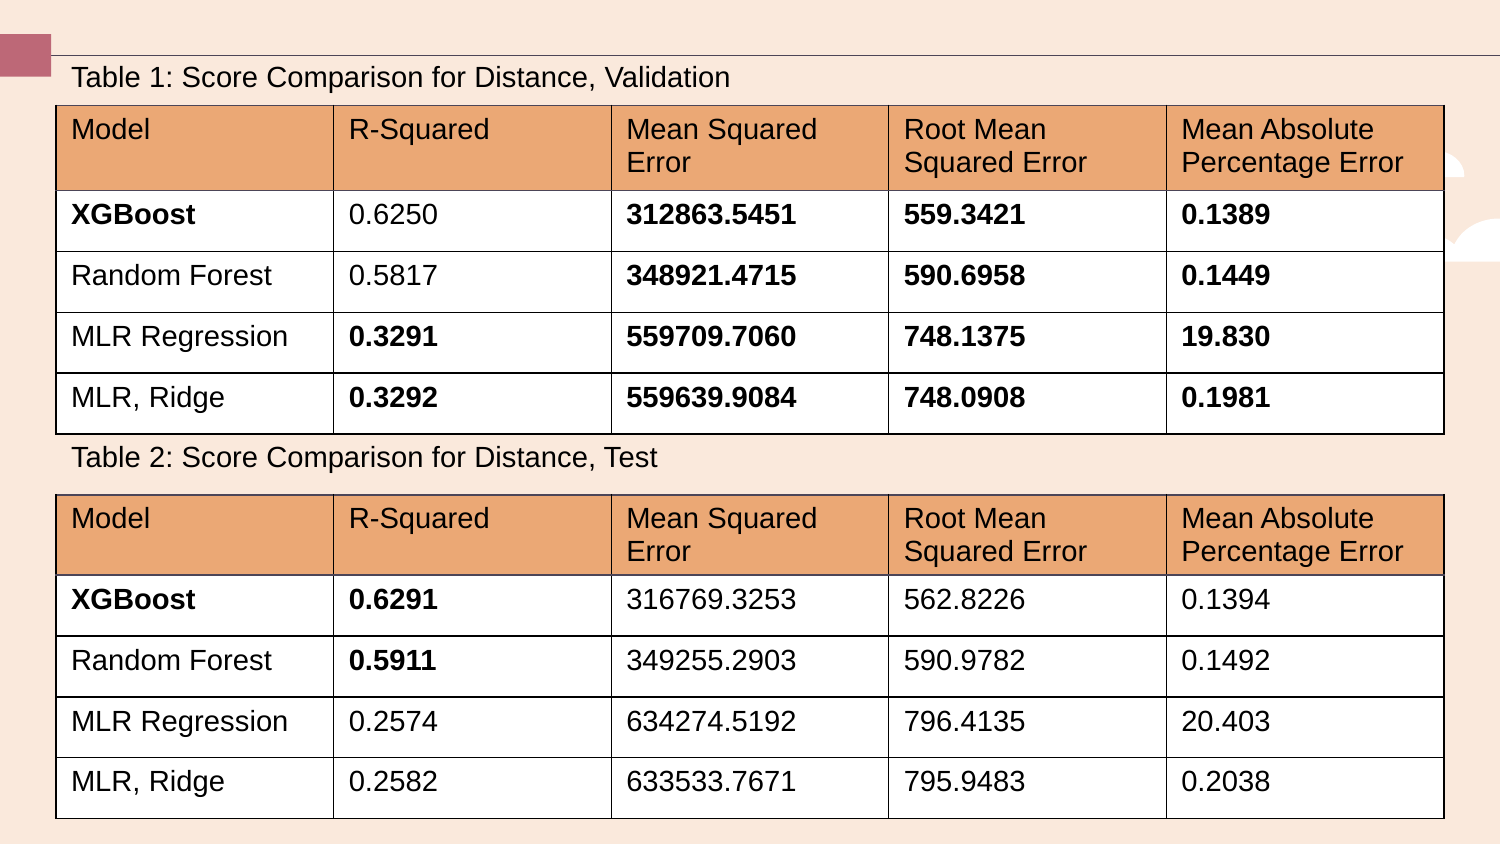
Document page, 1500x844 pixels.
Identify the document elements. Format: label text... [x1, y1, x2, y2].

table_cell 748.1375 [889, 313, 1166, 372]
table_cell 0.2038 [1167, 758, 1443, 818]
table_cell 633533.7671 [612, 758, 888, 818]
table_cell 0.3292 [334, 374, 611, 433]
table_cell 316769.3253 [612, 576, 888, 635]
table_header Table 1: Score Comparison for Distance, Validation [56, 21, 1444, 105]
table_cell MLR Regression [57, 698, 333, 757]
table_cell 19.830 [1167, 313, 1443, 372]
table_cell 0.1449 [1167, 252, 1443, 312]
table_cell R-Squared [334, 106, 611, 190]
table_cell 0.1394 [1167, 576, 1443, 635]
table_cell Random Forest [57, 252, 333, 312]
table_cell Mean Absolute Percentage Error [1167, 106, 1443, 190]
table_cell R-Squared [334, 496, 611, 574]
table_cell Mean Squared Error [612, 496, 888, 574]
table_cell MLR Regression [57, 313, 333, 372]
table_cell 0.1389 [1167, 191, 1443, 251]
table_cell XGBoost [57, 191, 333, 251]
table_cell 559639.9084 [612, 374, 888, 433]
table_header Table 2: Score Comparison for Distance, Test [56, 434, 1444, 494]
table_cell 0.1981 [1167, 374, 1443, 433]
table_cell 0.1492 [1167, 637, 1443, 696]
table_cell 562.8226 [889, 576, 1166, 635]
table_cell 0.6250 [334, 191, 611, 251]
table_cell Mean Squared Error [612, 106, 888, 190]
table_cell 796.4135 [889, 698, 1166, 757]
table_cell 748.0908 [889, 374, 1166, 433]
table_cell 590.6958 [889, 252, 1166, 312]
table_cell 0.6291 [334, 576, 611, 635]
table_cell 349255.2903 [612, 637, 888, 696]
table_cell 0.2574 [334, 698, 611, 757]
table_cell 559.3421 [889, 191, 1166, 251]
table_cell 0.5817 [334, 252, 611, 312]
table_cell 634274.5192 [612, 698, 888, 757]
table_cell 312863.5451 [612, 191, 888, 251]
table_cell Model [57, 496, 333, 574]
table_cell Model [57, 106, 333, 190]
table_cell MLR, Ridge [57, 374, 333, 433]
table_cell 559709.7060 [612, 313, 888, 372]
table_cell Root Mean Squared Error [889, 496, 1166, 574]
table_cell MLR, Ridge [57, 758, 333, 818]
table_cell 348921.4715 [612, 252, 888, 312]
table_cell 0.2582 [334, 758, 611, 818]
table_cell Random Forest [57, 637, 333, 696]
table_cell 0.3291 [334, 313, 611, 372]
table_cell Root Mean Squared Error [889, 106, 1166, 190]
table_cell 795.9483 [889, 758, 1166, 818]
table_cell XGBoost [57, 576, 333, 635]
table_cell Mean Absolute Percentage Error [1167, 496, 1443, 574]
table_cell 590.9782 [889, 637, 1166, 696]
table_cell 20.403 [1167, 698, 1443, 757]
table_cell 0.5911 [334, 637, 611, 696]
